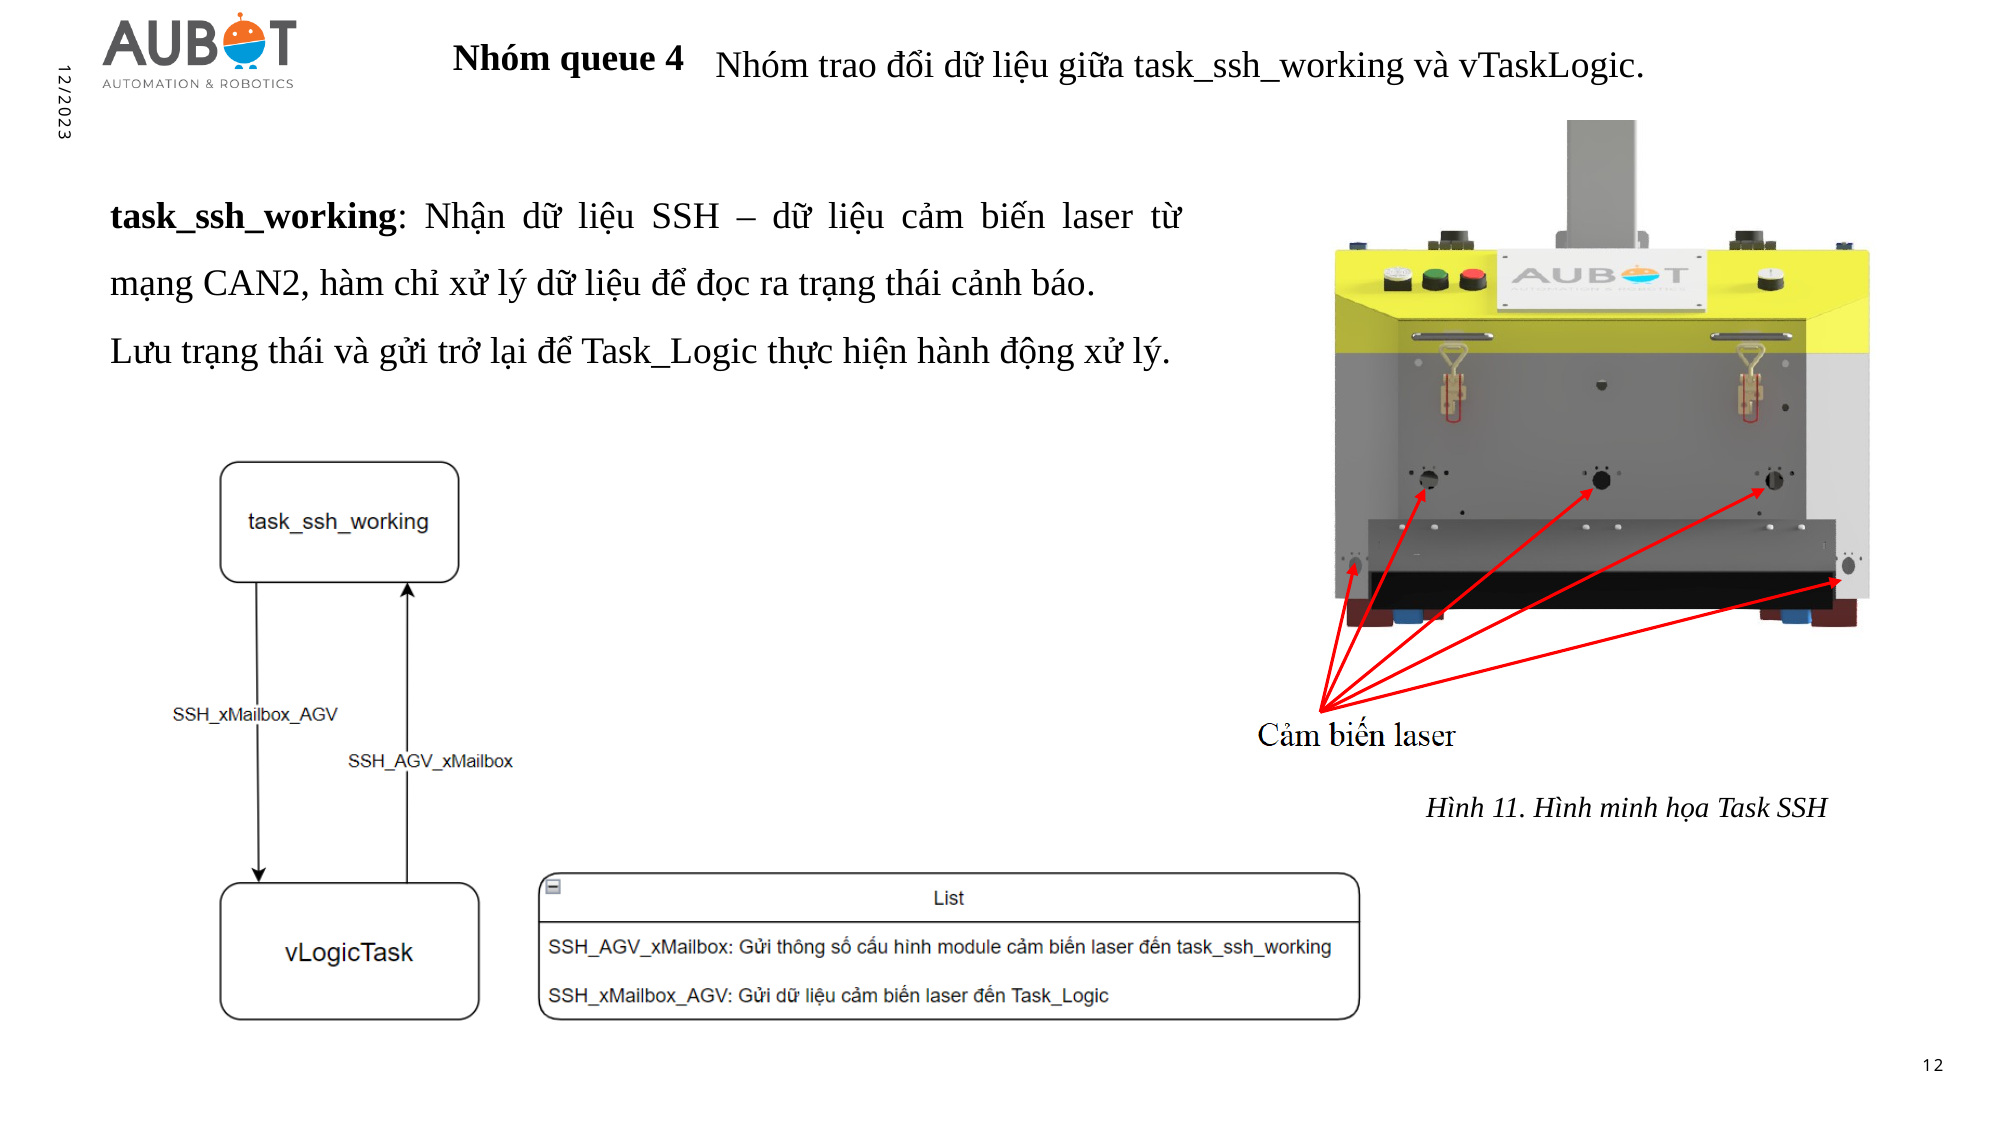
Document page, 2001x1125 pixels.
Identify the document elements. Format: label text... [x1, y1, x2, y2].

picture [95, 5, 301, 93]
text_box Hình 11. Hình minh họa Task SSH [1411, 781, 1852, 831]
slide_number 12 [1841, 1036, 1959, 1097]
picture [148, 438, 1373, 1037]
text_box task_ssh_working: Nhận dữ liệu SSH – dữ liệu cảm biến laser từ mạng CAN2, hàm chỉ xử lý dữ liệu để đọc ra trạng thái cảnh báo. Lưu trạng thái và gửi trở lại để Task_Logic thực hiện hành động xử lý. [95, 160, 1197, 378]
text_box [1217, 116, 1901, 761]
slide_number 12/2023 [35, 49, 96, 509]
text_box Nhóm queue 4 [438, 25, 700, 86]
text_box Nhóm trao đổi dữ liệu giữa task_ssh_working và vTaskLogic. [700, 10, 1940, 93]
